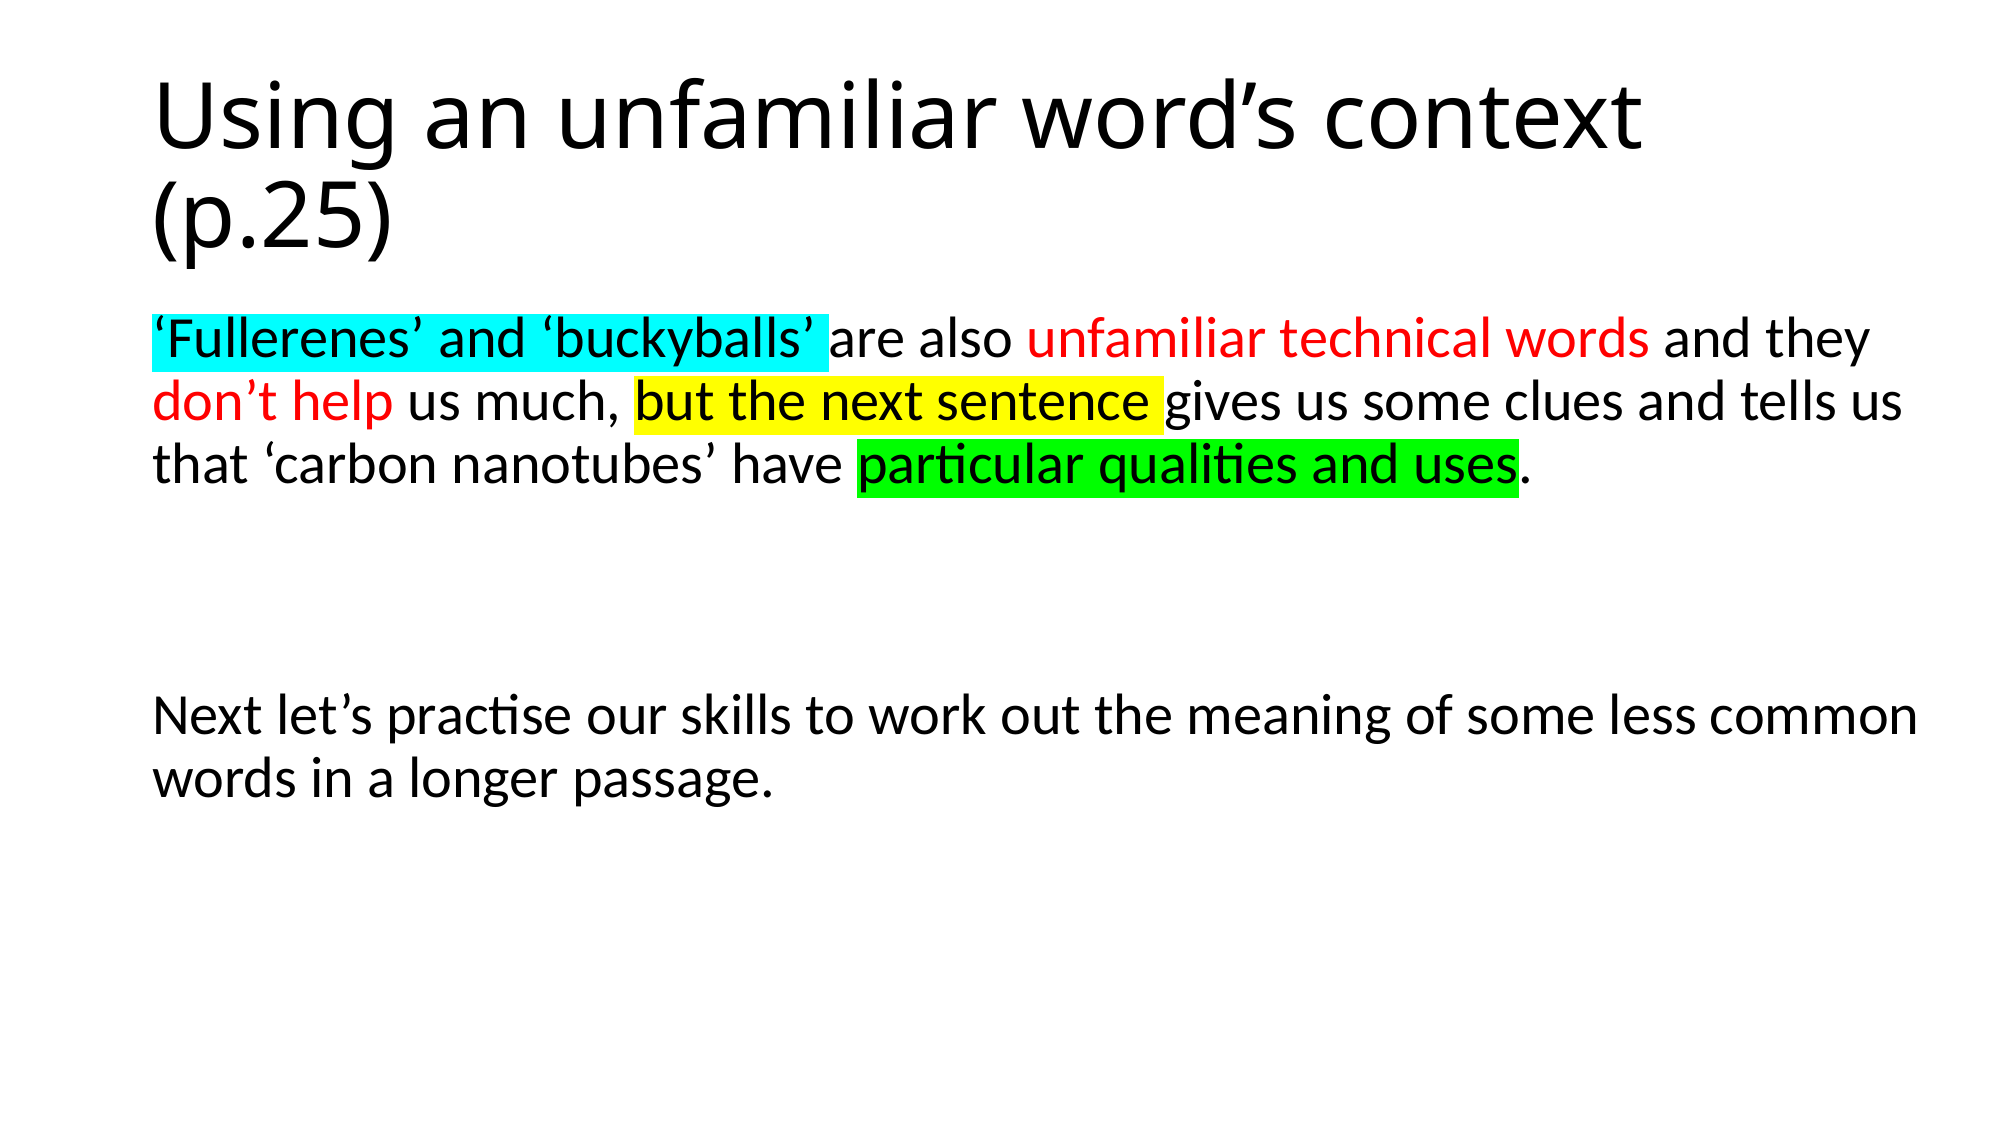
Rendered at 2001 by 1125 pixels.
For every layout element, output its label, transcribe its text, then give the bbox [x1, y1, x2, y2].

list ‘Fullerenes’ and ‘buckyballs’ are also unfamiliar technical words and they don’t help us much, but the next sentence gives us some clues and tells us that ‘carbon nanotubes’ have particular qualities and uses. Next let’s practise our skills to work out the meaning of some less common words in a longer passage. [137, 299, 1950, 1066]
title Using an unfamiliar word’s context (p.25) [137, 59, 1863, 278]
